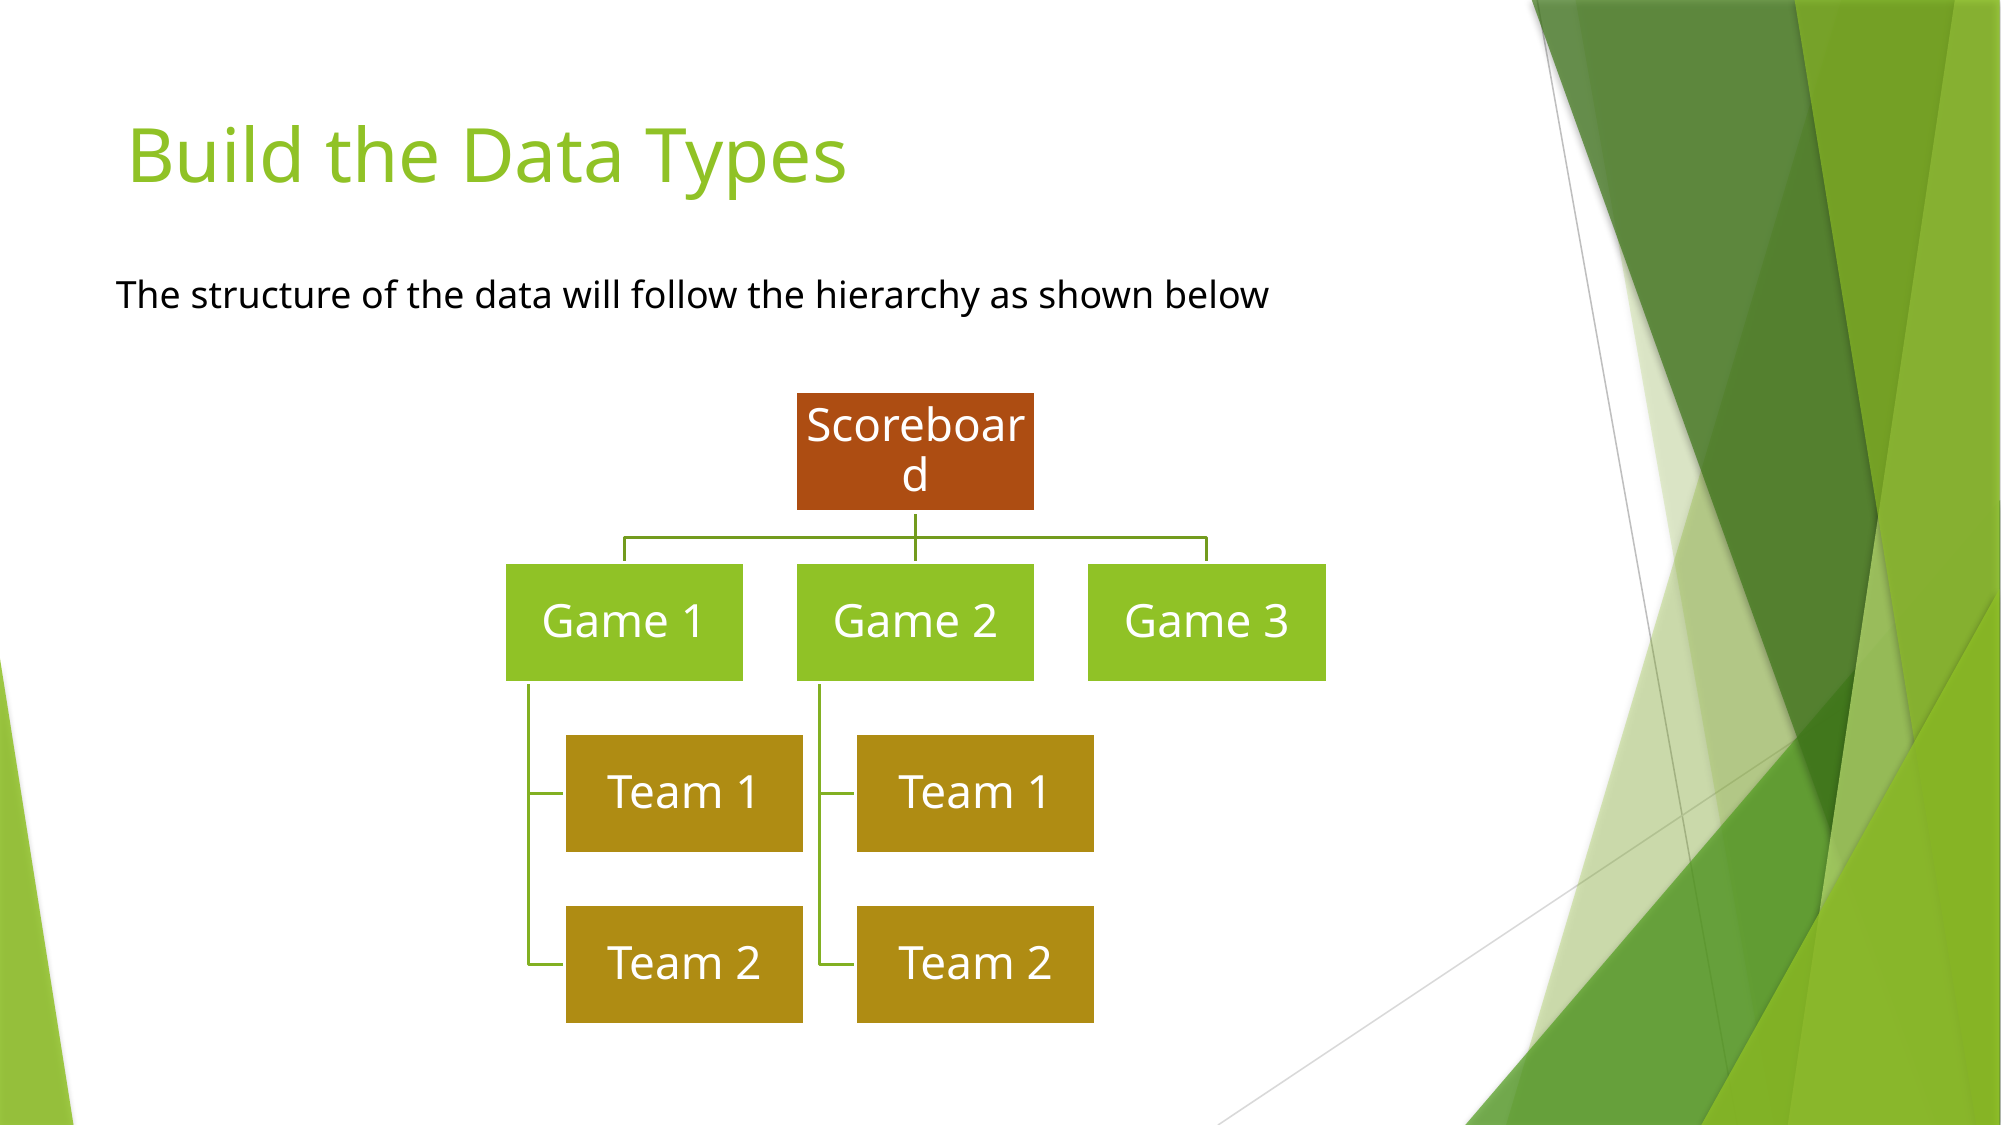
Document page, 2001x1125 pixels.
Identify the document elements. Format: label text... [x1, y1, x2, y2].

text_box The structure of the data will follow the hierarchy as shown below [100, 263, 1286, 323]
title Build the Data Types [111, 99, 1522, 317]
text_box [476, 390, 1355, 1026]
